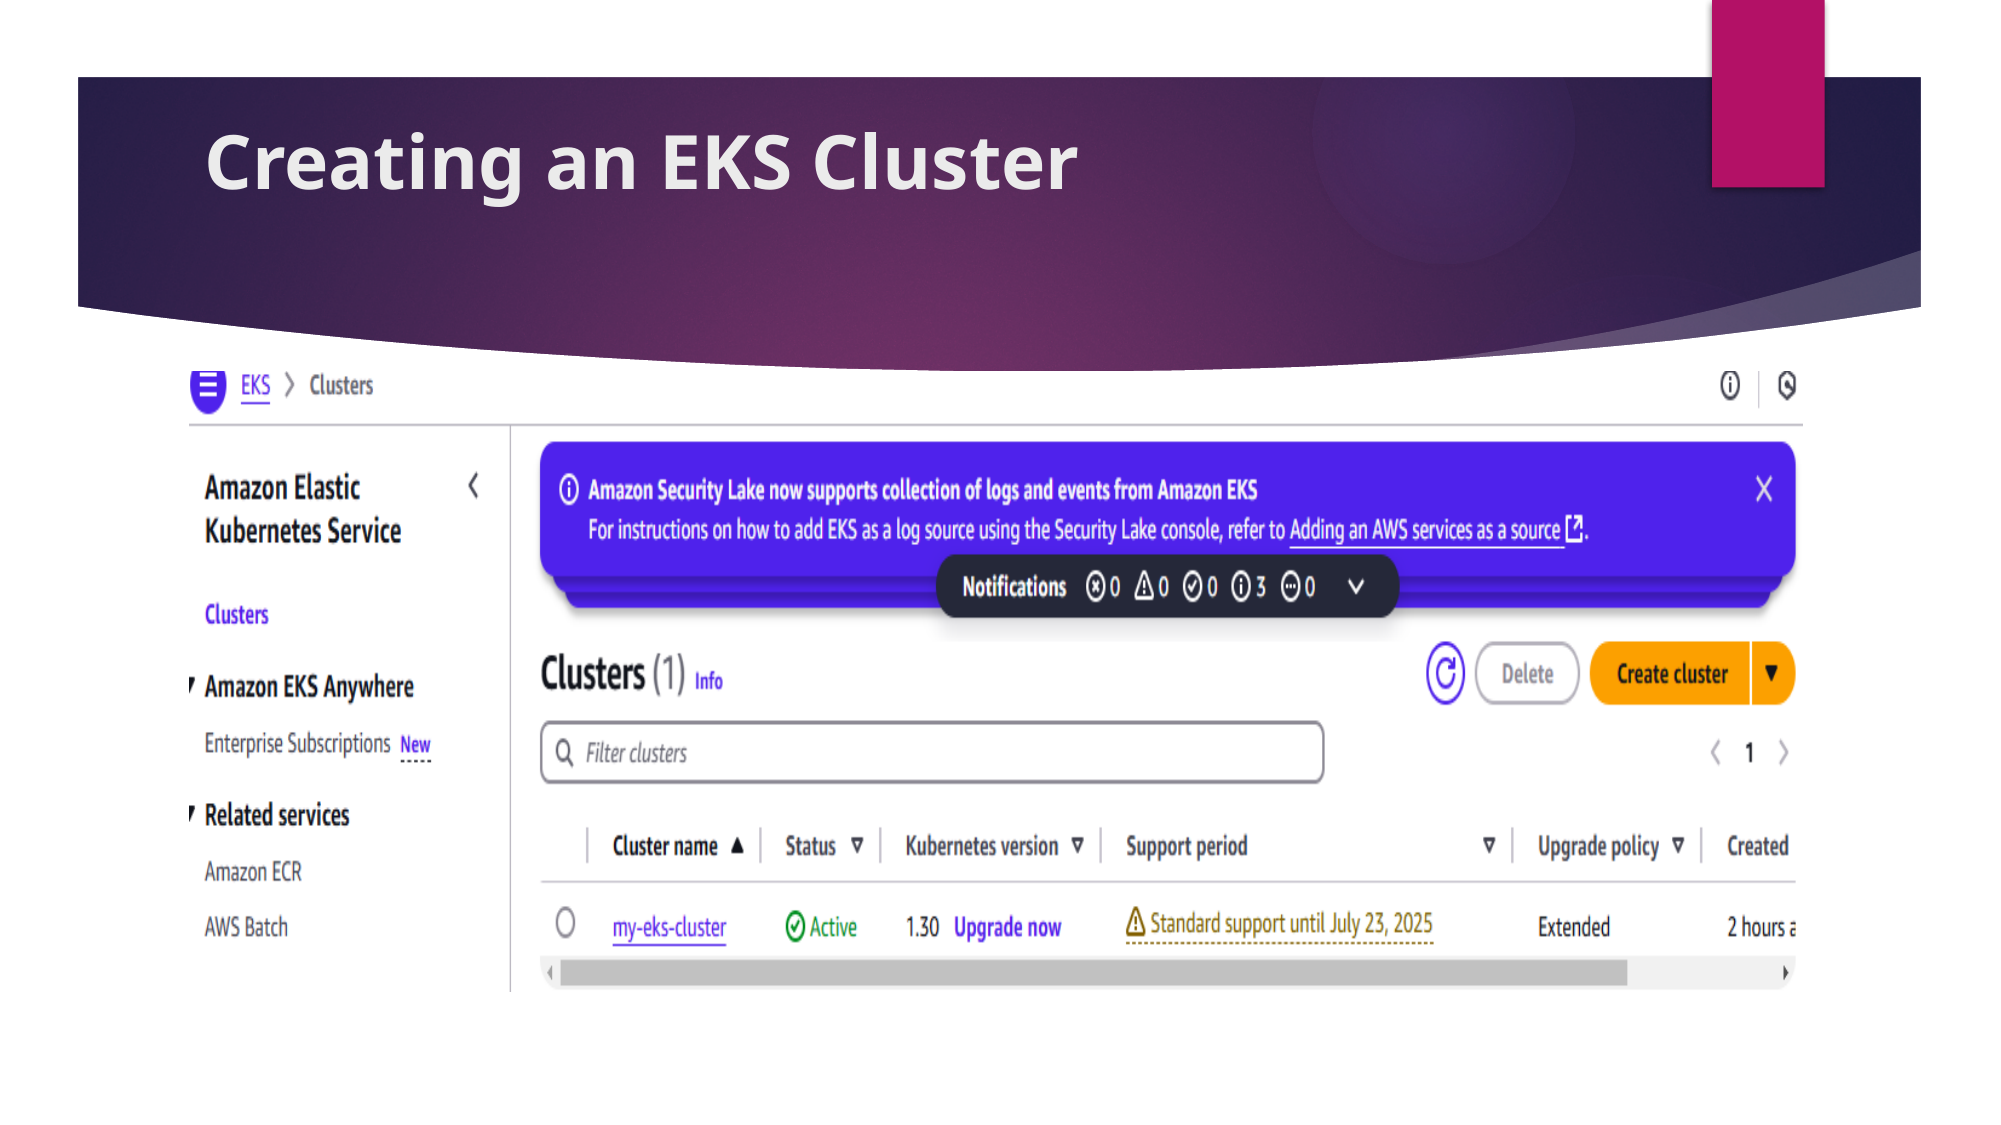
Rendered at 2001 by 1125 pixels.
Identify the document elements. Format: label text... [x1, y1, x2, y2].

title Creating an EKS Cluster [189, 133, 1627, 276]
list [189, 371, 1803, 992]
